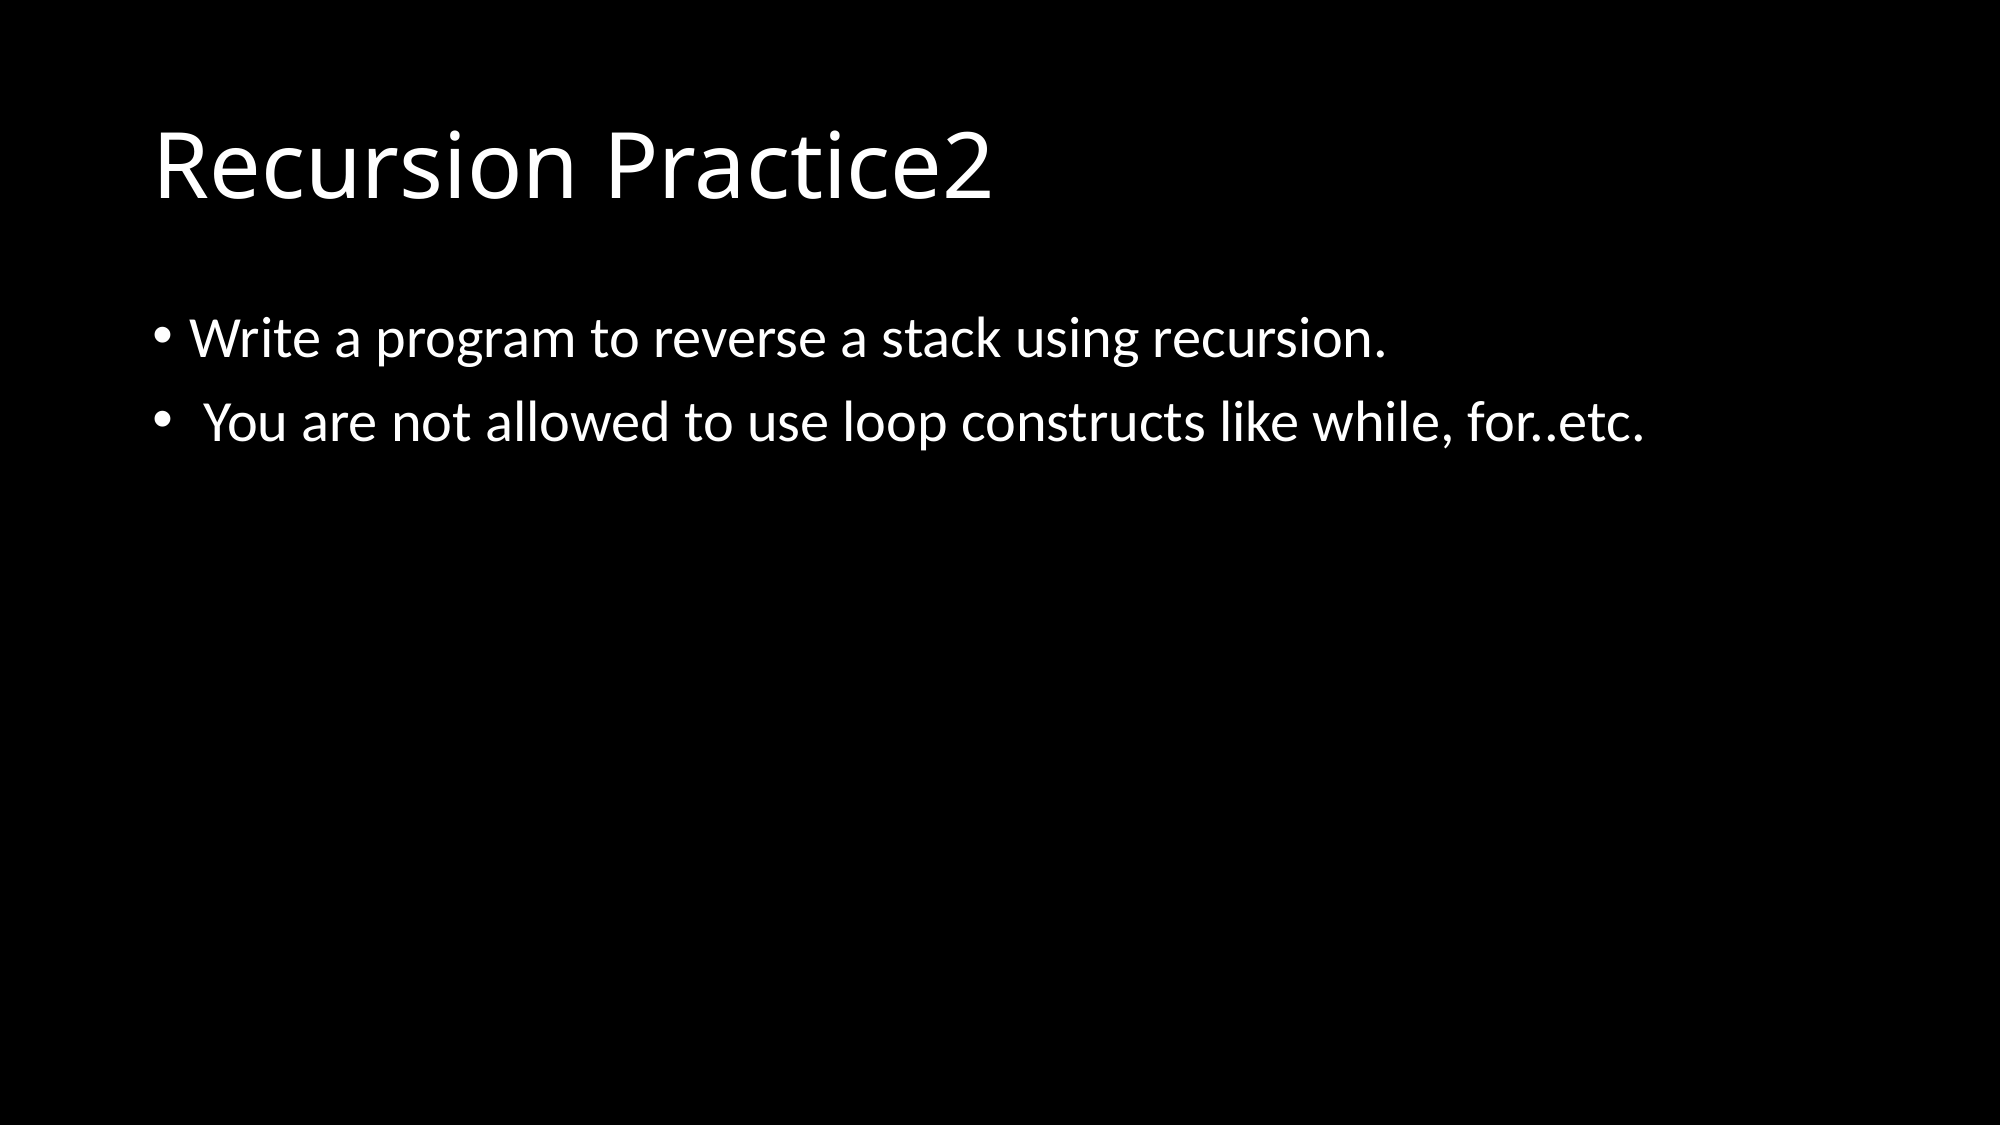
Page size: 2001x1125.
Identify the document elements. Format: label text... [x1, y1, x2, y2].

list Write a program to reverse a stack using recursion. You are not allowed to use loop constructs like while, for..etc. [137, 299, 1863, 1014]
title Recursion Practice2 [137, 59, 1863, 278]
